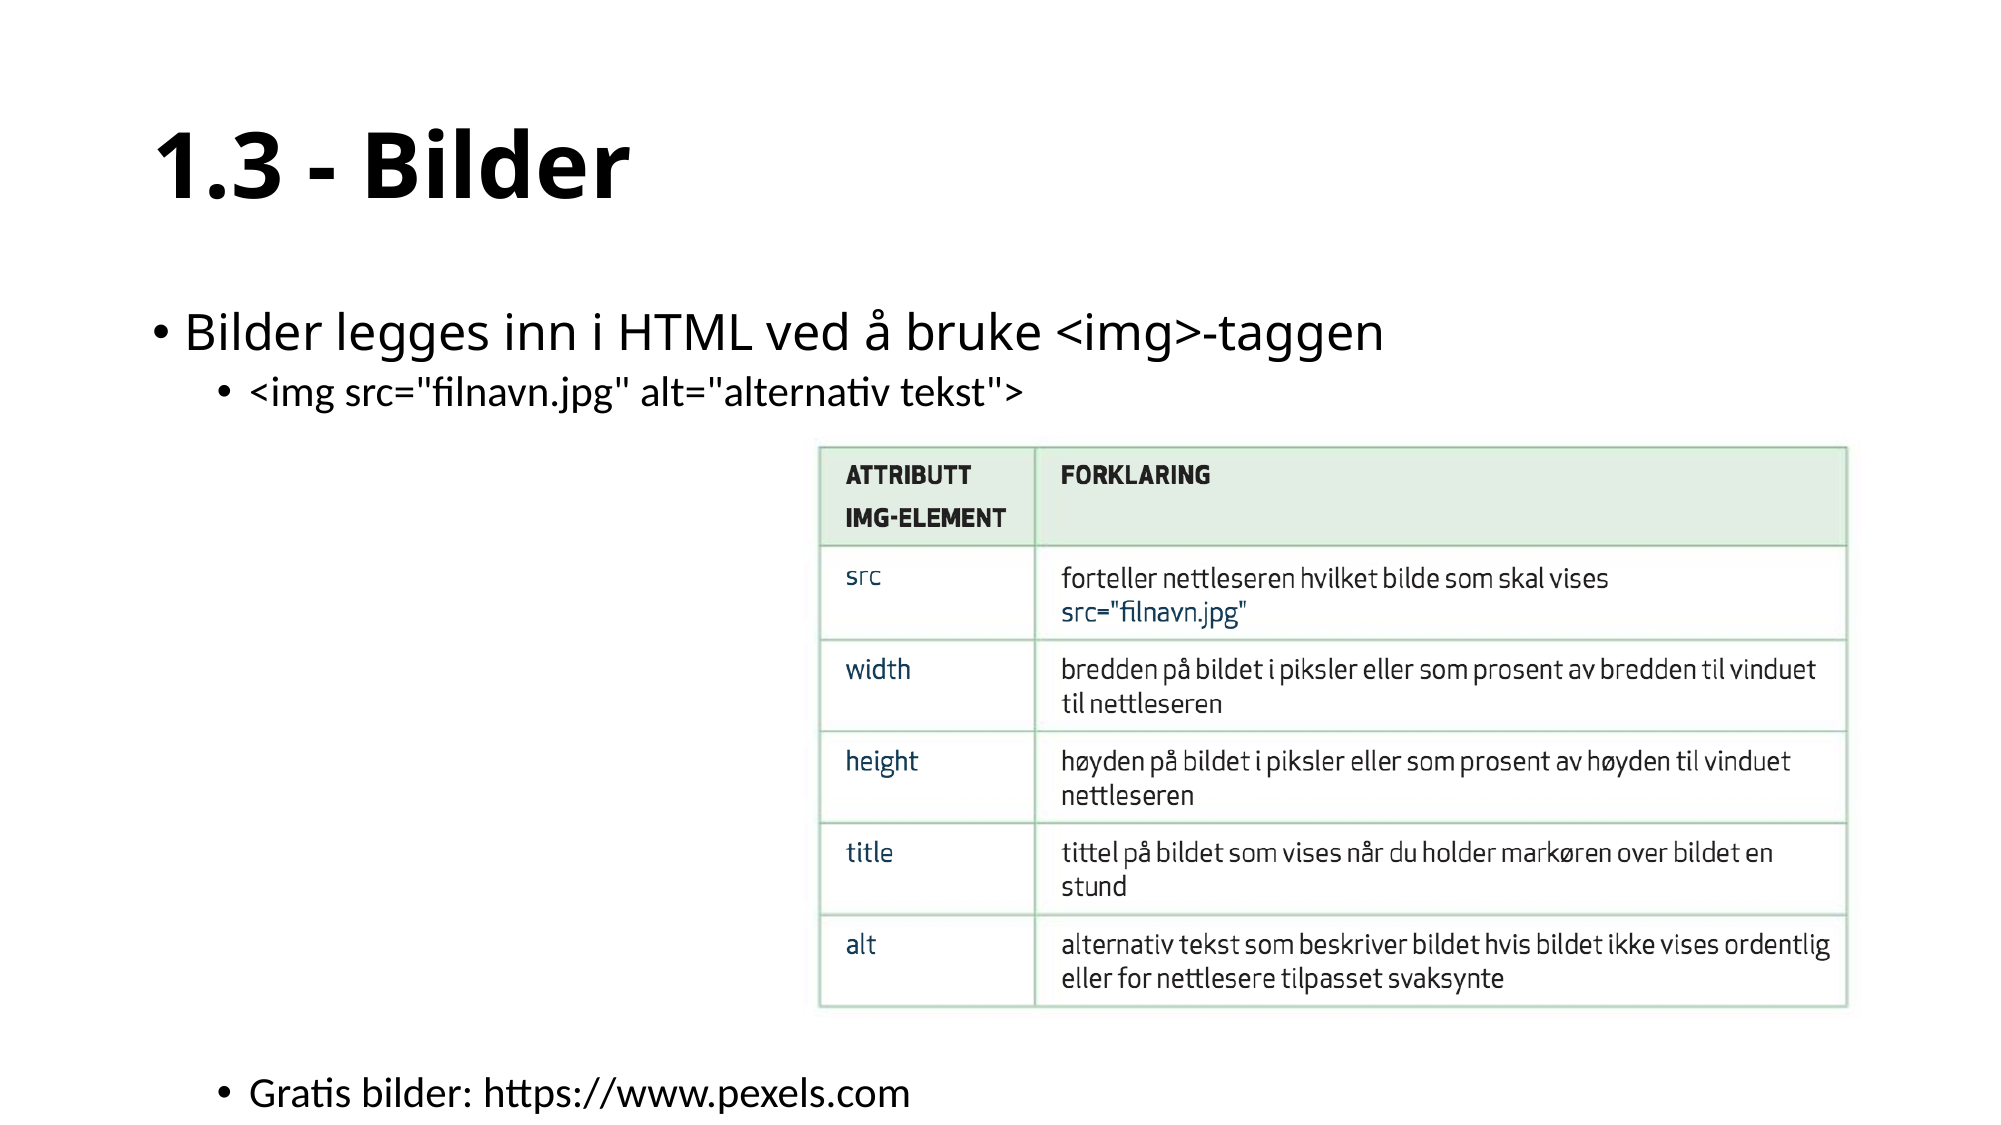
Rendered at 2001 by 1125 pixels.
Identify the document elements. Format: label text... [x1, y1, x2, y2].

title 1.3 - Bilder [137, 59, 1863, 278]
picture [803, 433, 1863, 1018]
list Bilder legges inn i HTML ved å bruke <img>-taggen <img src="filnavn.jpg" alt="alternativ tekst"> Gratis bilder: https://www.pexels.com [137, 299, 1863, 1125]
